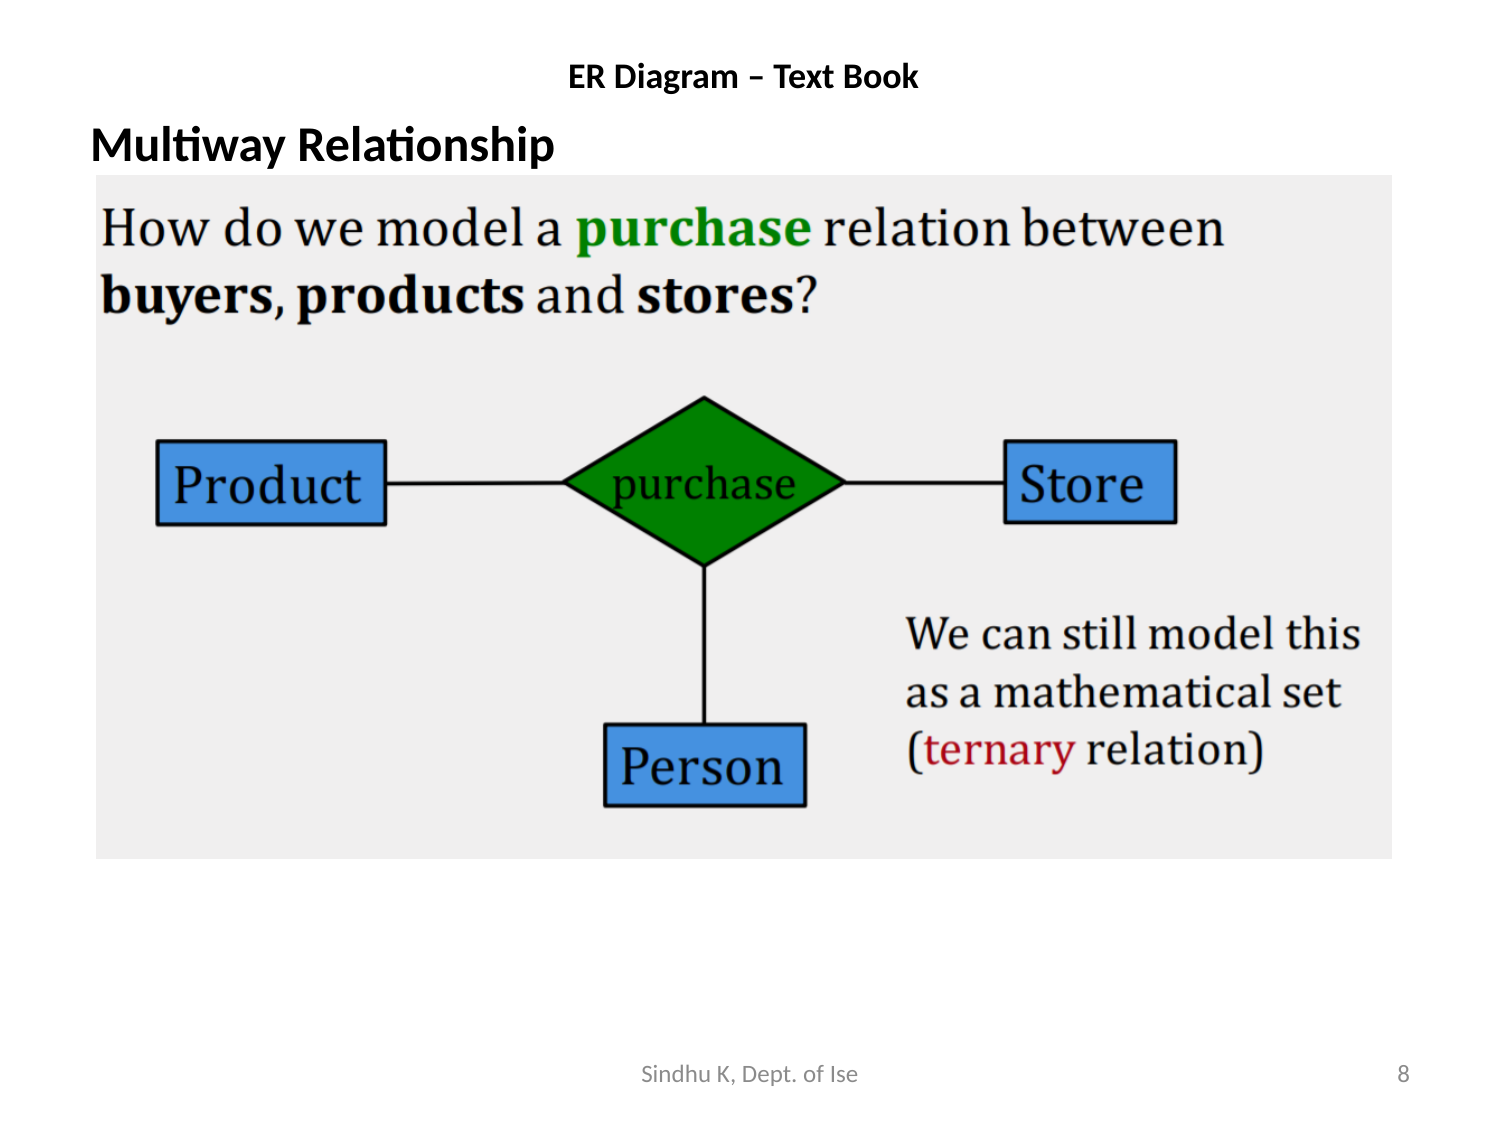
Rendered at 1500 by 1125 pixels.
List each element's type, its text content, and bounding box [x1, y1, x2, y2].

list Multiway Relationship [75, 103, 1425, 925]
footer Sindhu K, Dept. of Ise [512, 1042, 988, 1103]
picture [96, 174, 1392, 859]
title ER Diagram – Text Book [75, 45, 1413, 103]
slide_number 8 [1074, 1042, 1425, 1103]
